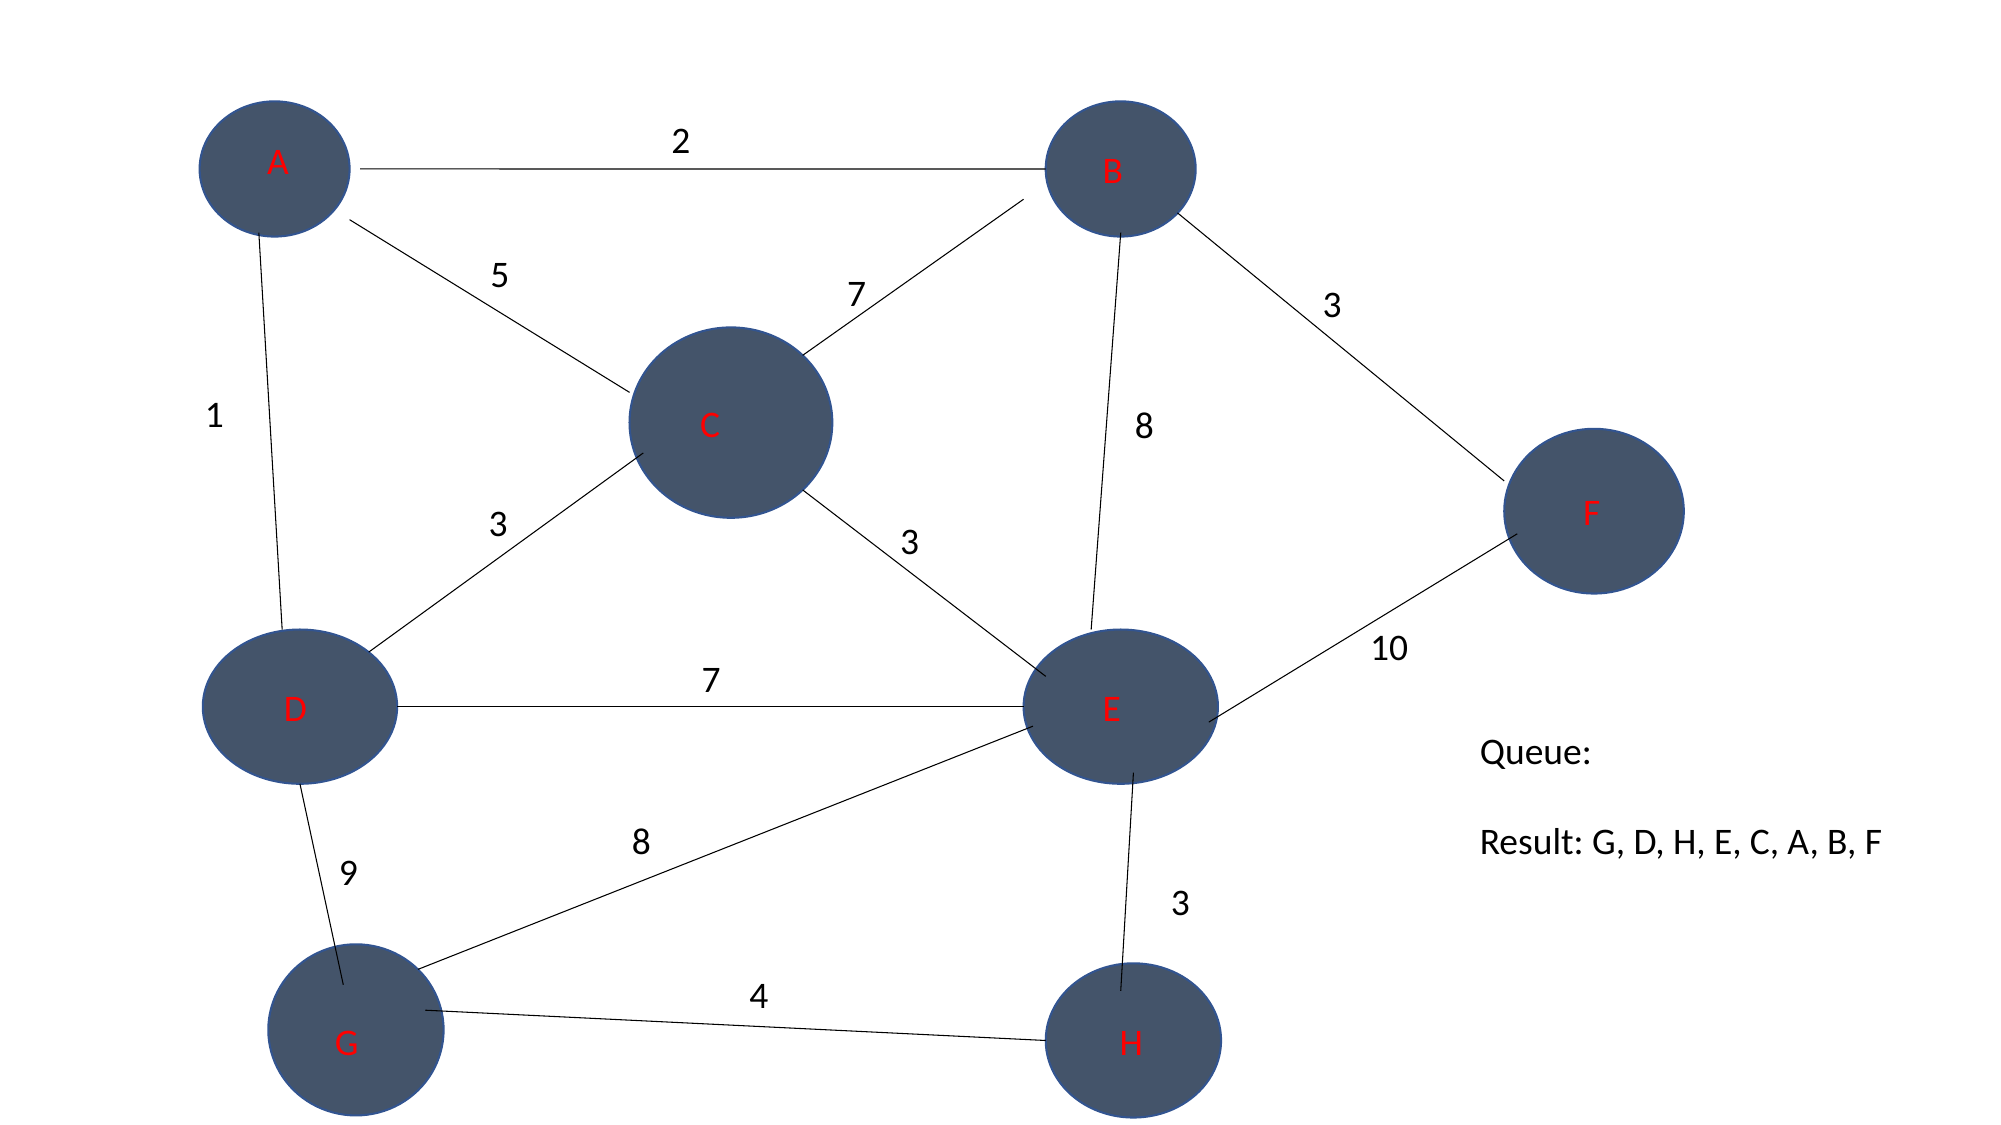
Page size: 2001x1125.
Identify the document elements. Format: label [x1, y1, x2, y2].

text_box [349, 219, 630, 393]
text_box [190, 100, 1952, 1119]
text_box [1156, 870, 1294, 930]
